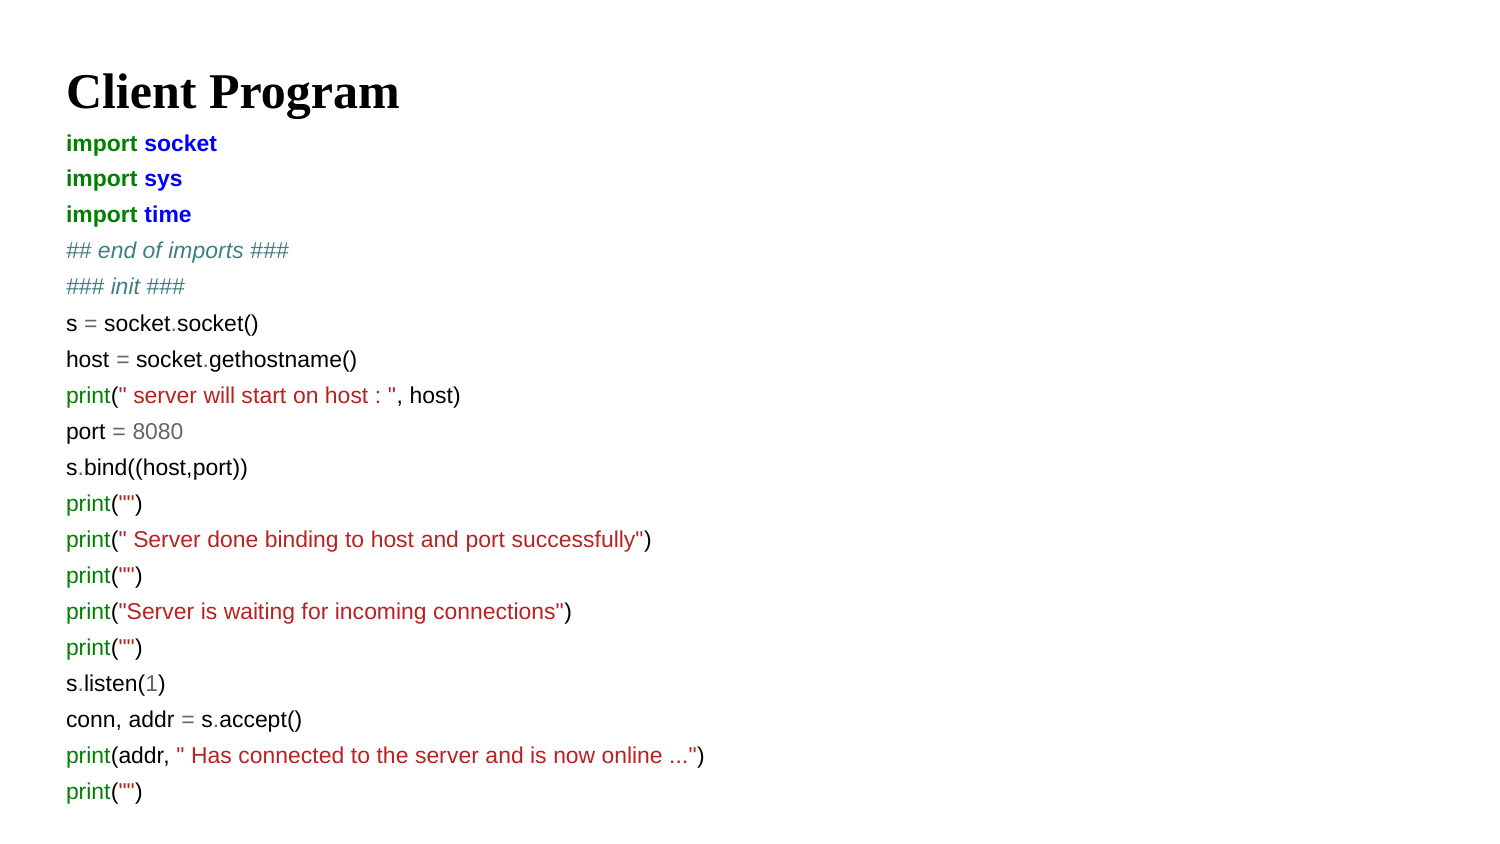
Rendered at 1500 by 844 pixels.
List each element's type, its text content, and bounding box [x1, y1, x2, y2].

title Client Program [51, 43, 1449, 133]
list import socket import sys import time ## end of imports ### ### init ### s = socket.socket() host = socket.gethostname() print(" server will start on host : ", host) port = 8080 s.bind((host,port)) print("") print(" Server done binding to host and port successfully") print("") print("Server is waiting for incoming connections") print("") s.listen(1) conn, addr = s.accept() print(addr, " Has connected to the server and is now online ...") print("") [51, 133, 1449, 828]
